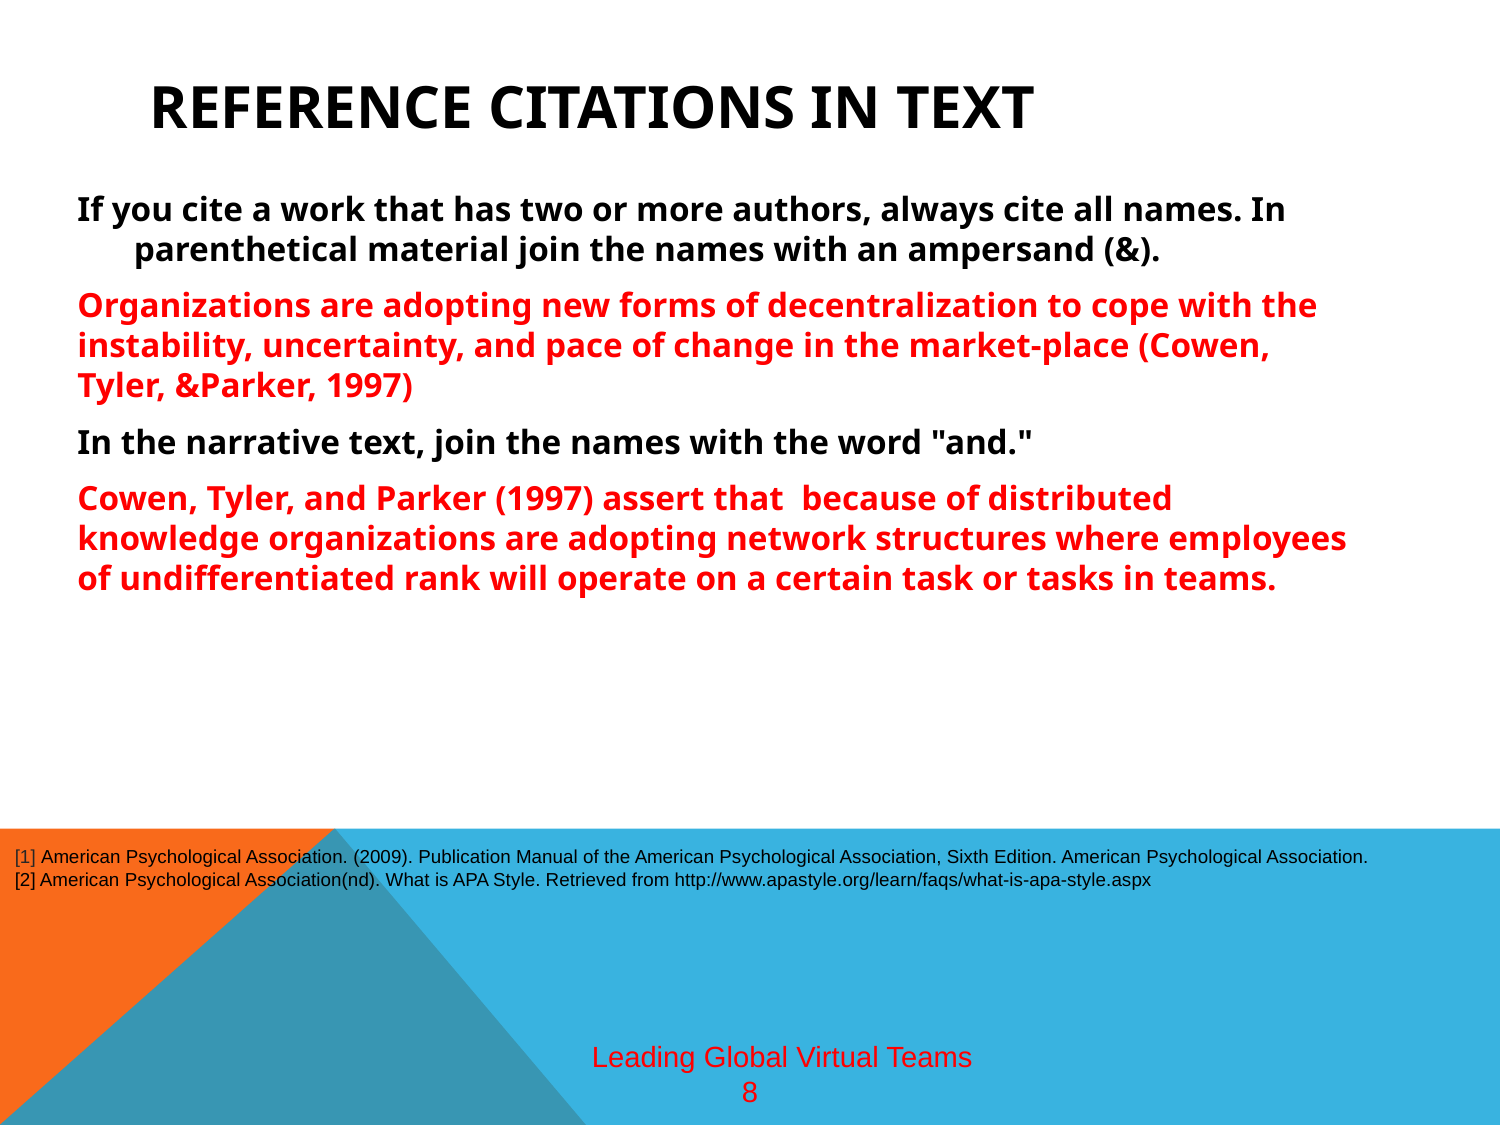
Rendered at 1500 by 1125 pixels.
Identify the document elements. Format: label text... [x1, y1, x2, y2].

list If you cite a work that has two or more authors, always cite all names. In parenthetical material join the names with an ampersand (&). Organizations are adopting new forms of decentralization to cope with the instability, uncertainty, and pace of change in the market-place (Cowen, Tyler, &Parker, 1997) In the narrative text, join the names with the word "and." Cowen, Tyler, and Parker (1997) assert that because of distributed knowledge organizations are adopting network structures where employees of undifferentiated rank will operate on a certain task or tasks in teams. [62, 180, 1369, 768]
title Reference Citations in Text [134, 59, 1369, 150]
text_box [1] American Psychological Association. (2009). Publication Manual of the American Psychological Association, Sixth Edition. American Psychological Association. [2] American Psychological Association(nd). What is APA Style. Retrieved from http://www.apastyle.org/learn/faqs/what-is-apa-style.aspx [0, 837, 1425, 898]
